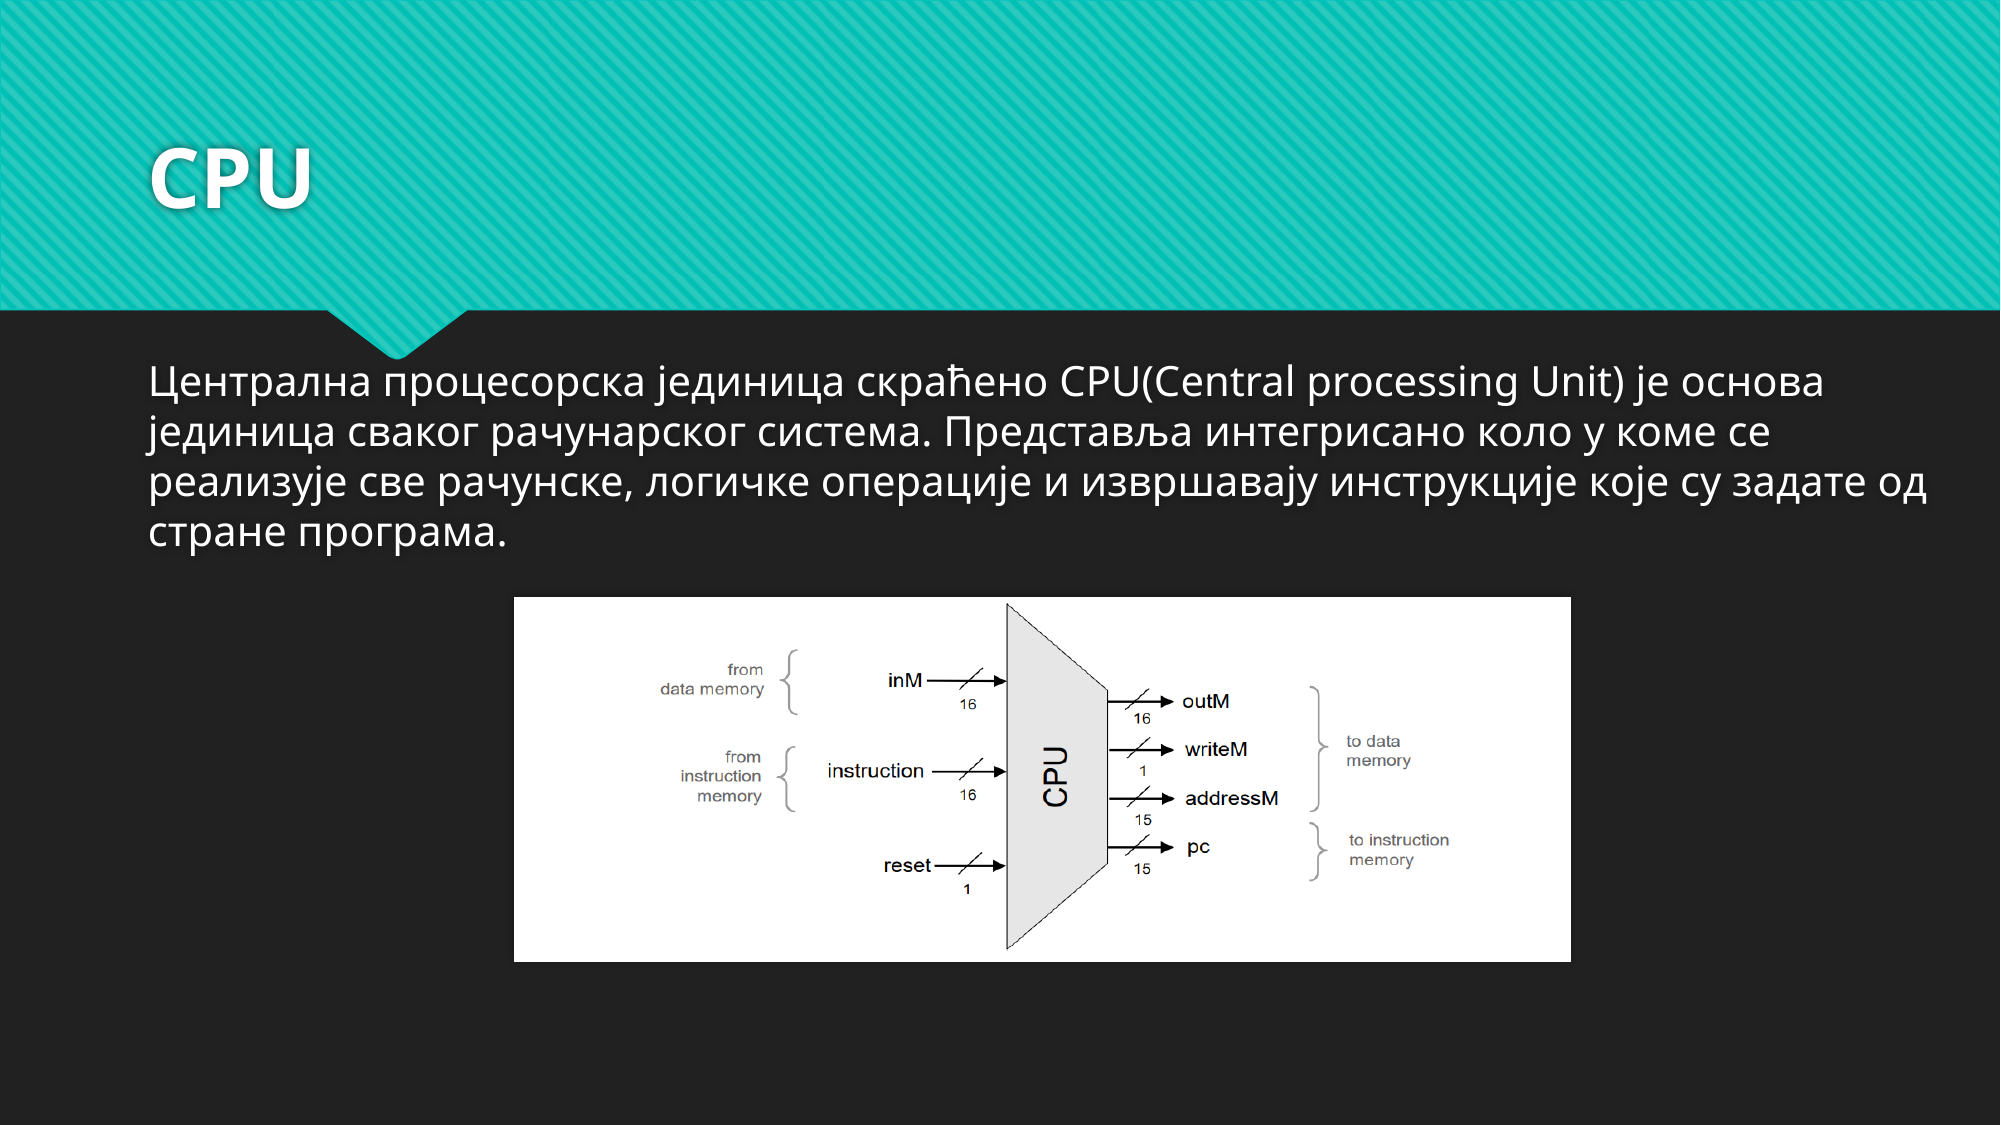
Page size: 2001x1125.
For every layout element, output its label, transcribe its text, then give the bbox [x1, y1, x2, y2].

list Централна процесорска јединица скраћено CPU(Central processing Unit) је основа јединица сваког рачунарског система. Представља интегрисано коло у коме се реализује све рачунске, логичке операције и извршавају инструкције које су задате од стране програма. [132, 467, 1951, 563]
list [514, 596, 1571, 962]
title CPU [132, 73, 1868, 233]
